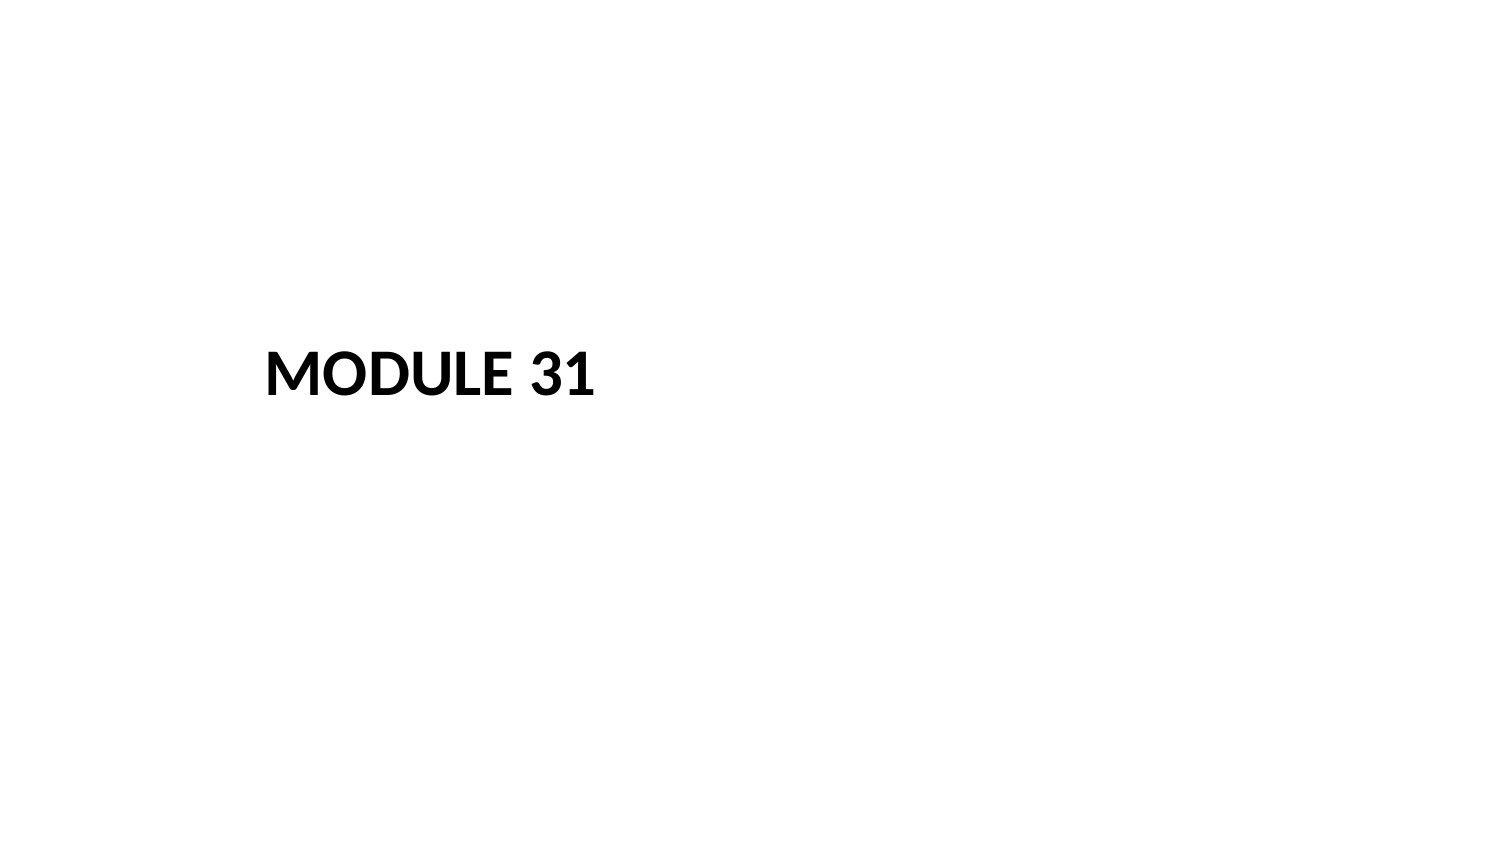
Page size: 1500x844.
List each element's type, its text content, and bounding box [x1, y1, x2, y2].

text_box MODULE 31 [249, 321, 875, 417]
